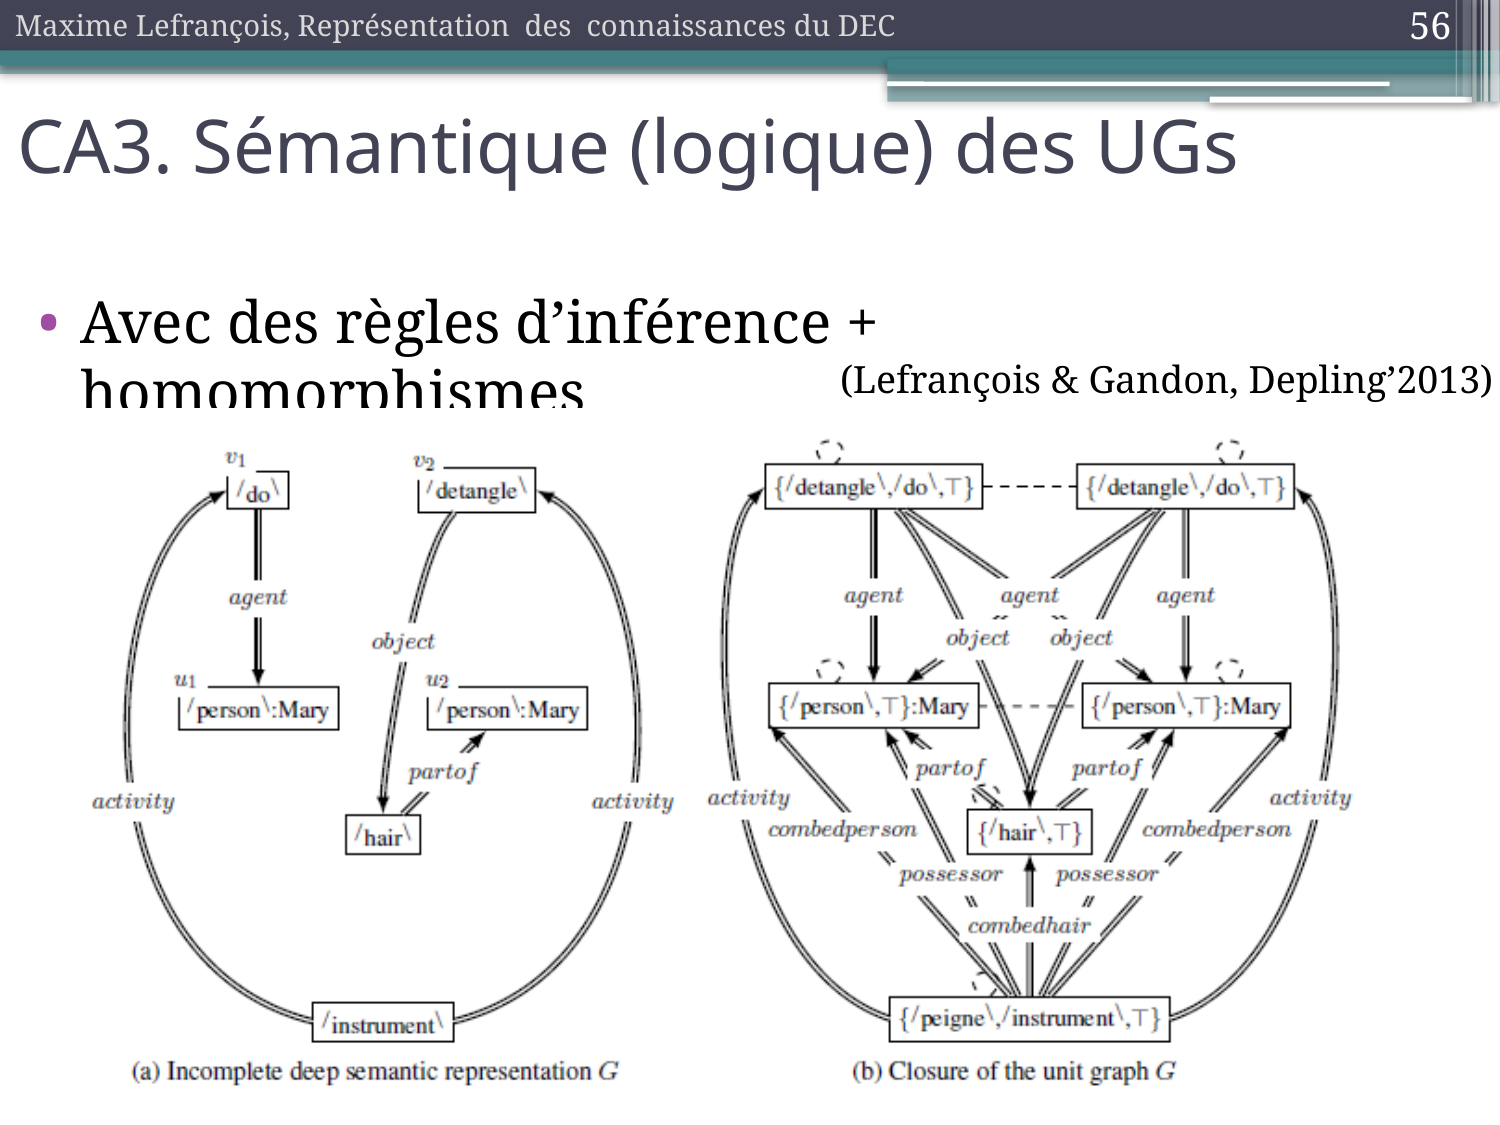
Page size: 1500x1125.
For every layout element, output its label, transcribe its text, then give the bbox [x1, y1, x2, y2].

slide_number 56 [1341, 50, 1466, 61]
list Avec des règles d’inférence + homomorphismes [5, 278, 1356, 988]
text_box (Lefrançois & Gandon, Depling’2013) [825, 348, 1500, 409]
picture [45, 408, 1353, 1108]
text_box CA3. Sémantique (logique) des UGs [2, 56, 1353, 232]
text_box Maxime Lefrançois, Représentation des connaissances du DEC [0, 0, 1500, 50]
